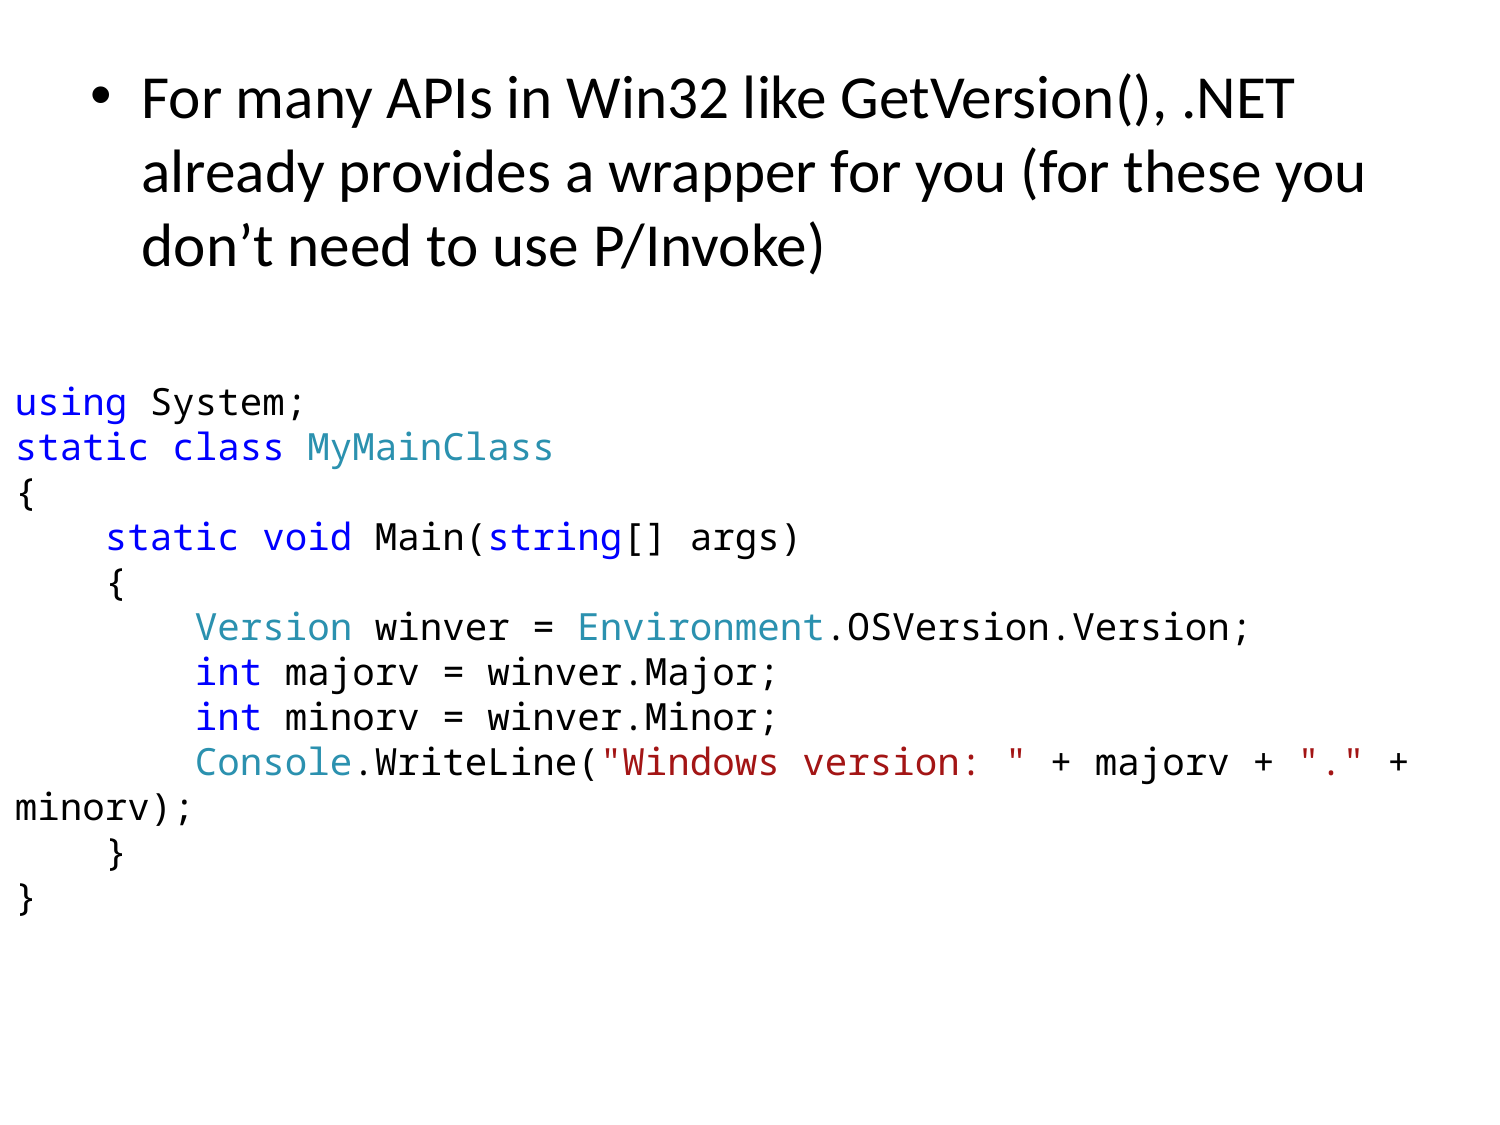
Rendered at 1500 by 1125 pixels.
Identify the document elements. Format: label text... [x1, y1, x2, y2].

list For many APIs in Win32 like GetVersion(), .NET already provides a wrapper for you (for these you don’t need to use P/Invoke) [75, 50, 1413, 338]
text_box using System; static class MyMainClass { static void Main(string[] args) { Version winver = Environment.OSVersion.Version; int majorv = winver.Major; int minorv = winver.Minor; Console.WriteLine("Windows version: " + majorv + "." + minorv); } } [0, 370, 1500, 970]
